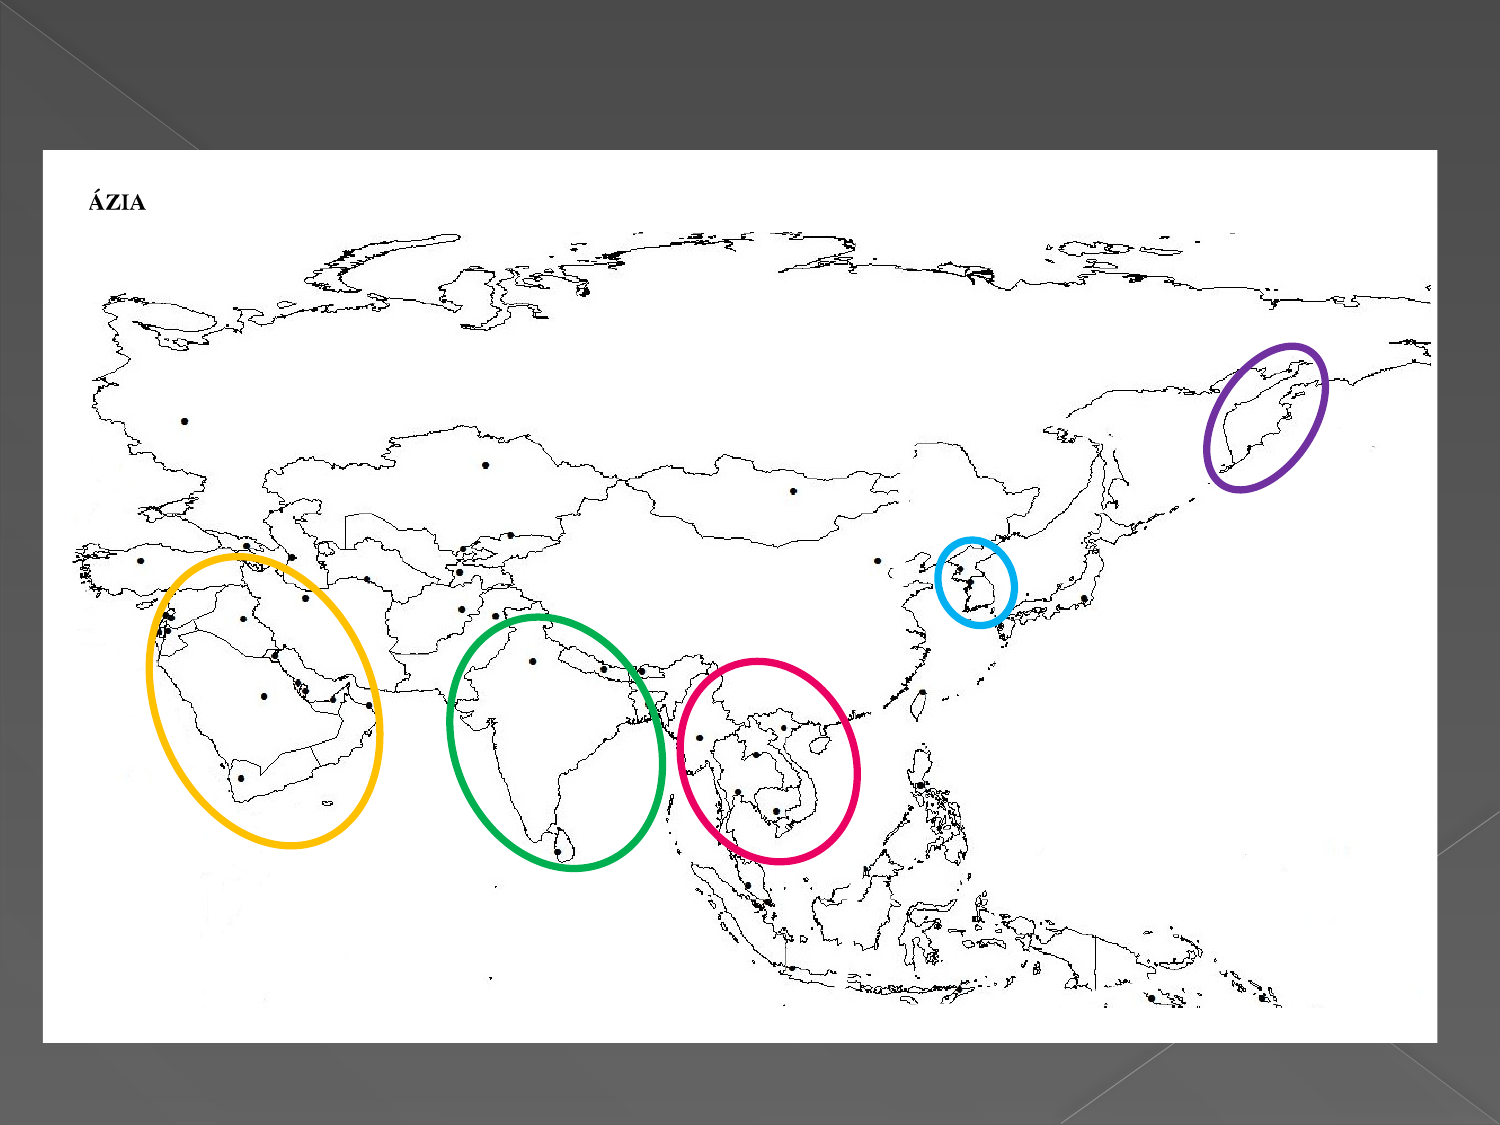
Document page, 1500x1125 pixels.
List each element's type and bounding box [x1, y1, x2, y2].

picture [42, 149, 1438, 1043]
